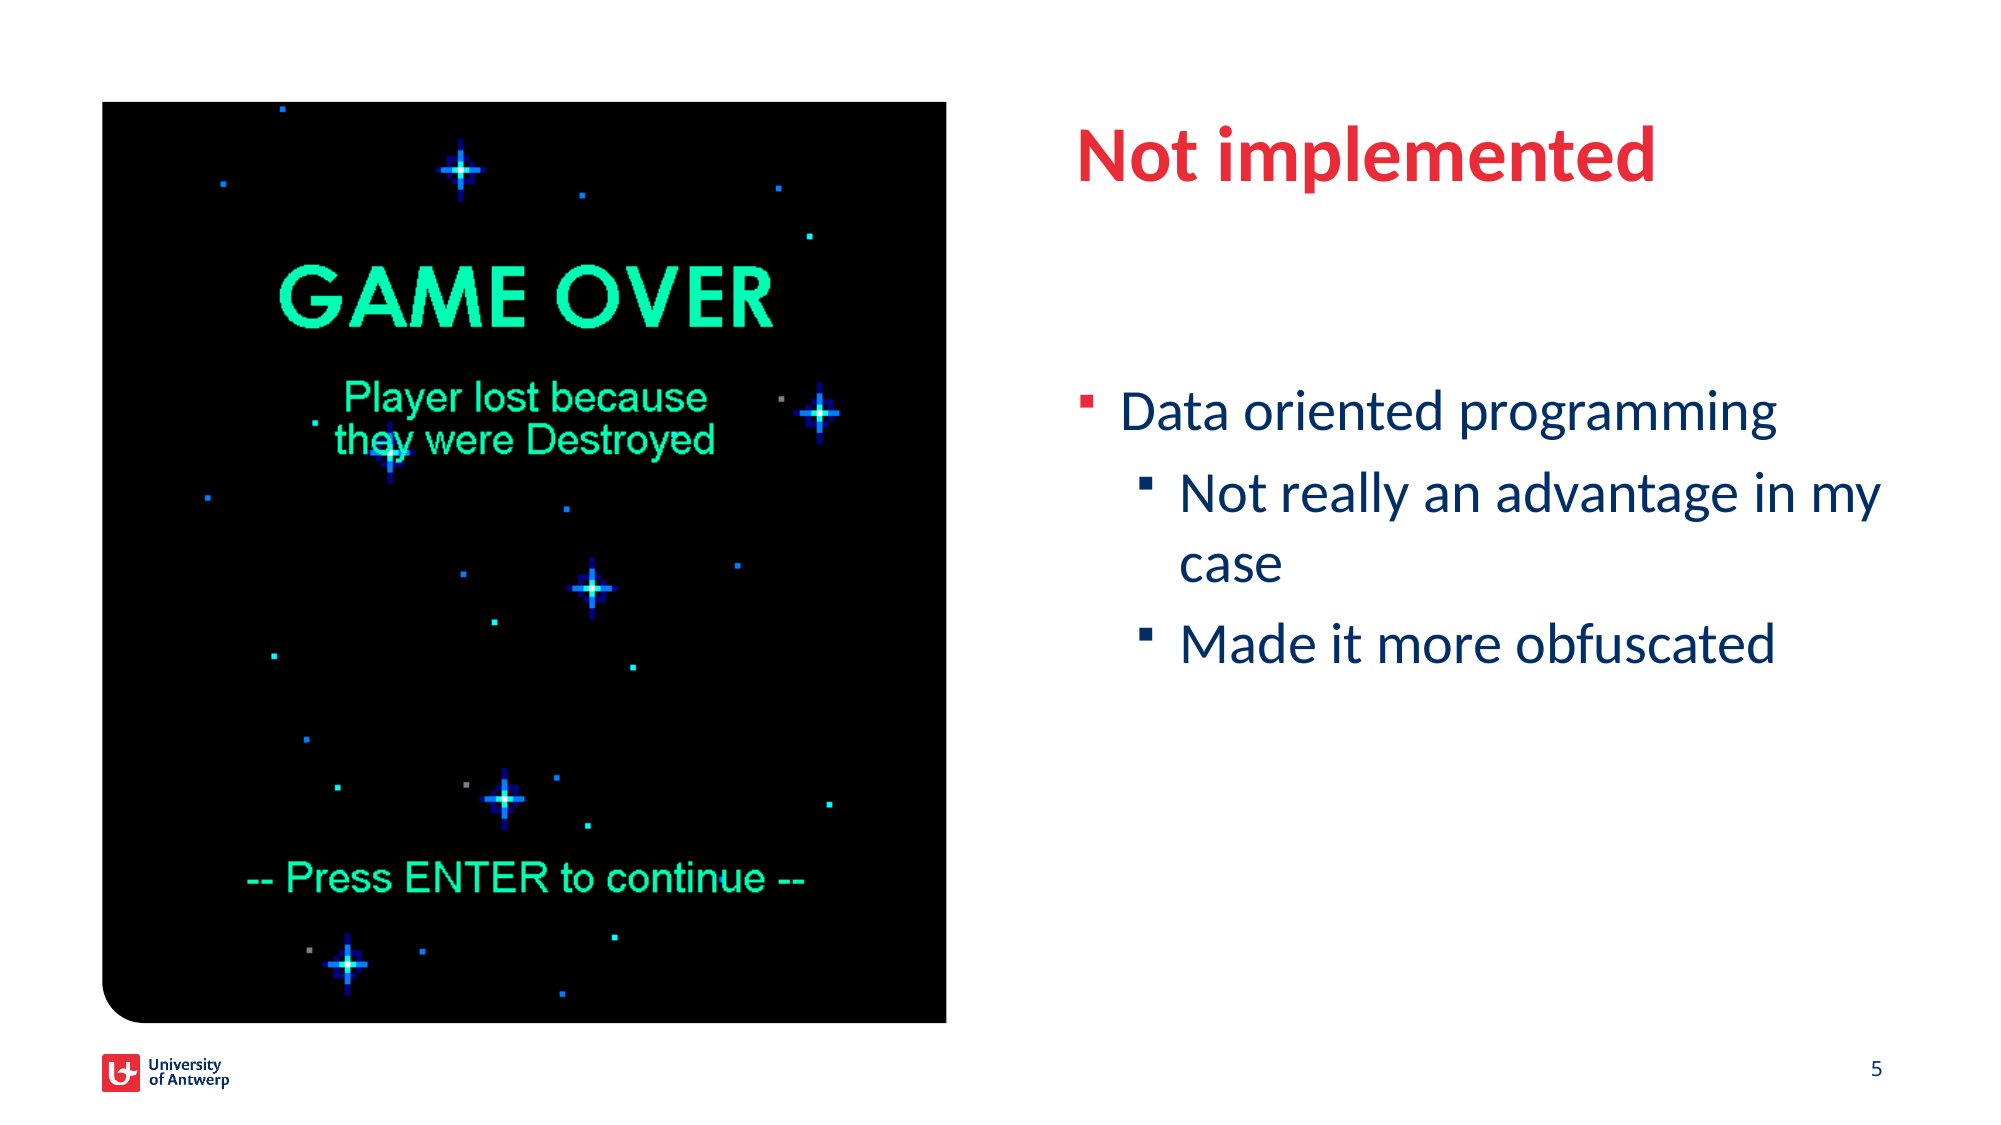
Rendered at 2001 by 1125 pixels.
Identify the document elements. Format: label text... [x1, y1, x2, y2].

picture [102, 101, 947, 1024]
slide_number 5 [1463, 1039, 1898, 1100]
title Not implemented [1076, 101, 1898, 329]
list Data oriented programming Not really an advantage in my case Made it more obfuscated [1076, 372, 1898, 1024]
picture [102, 1054, 229, 1092]
